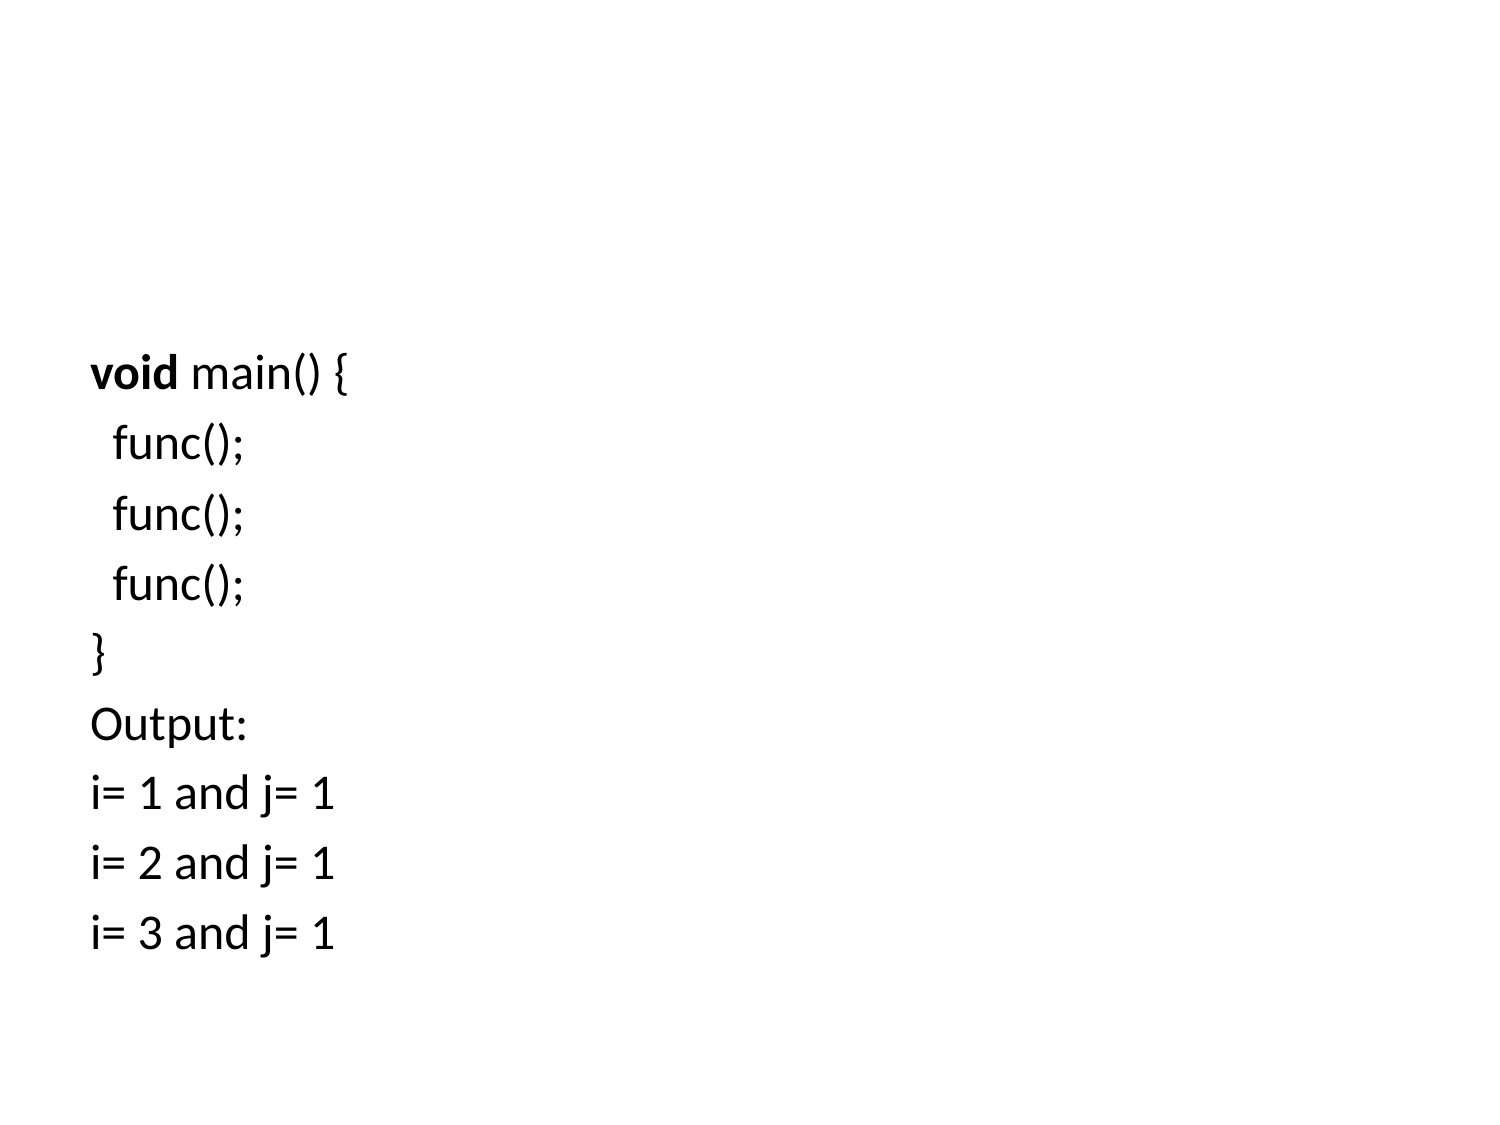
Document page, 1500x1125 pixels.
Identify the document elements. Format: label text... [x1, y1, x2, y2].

list void main() { func(); func(); func(); } Output: i= 1 and j= 1 i= 2 and j= 1 i= 3 and j= 1 [75, 262, 1425, 1005]
